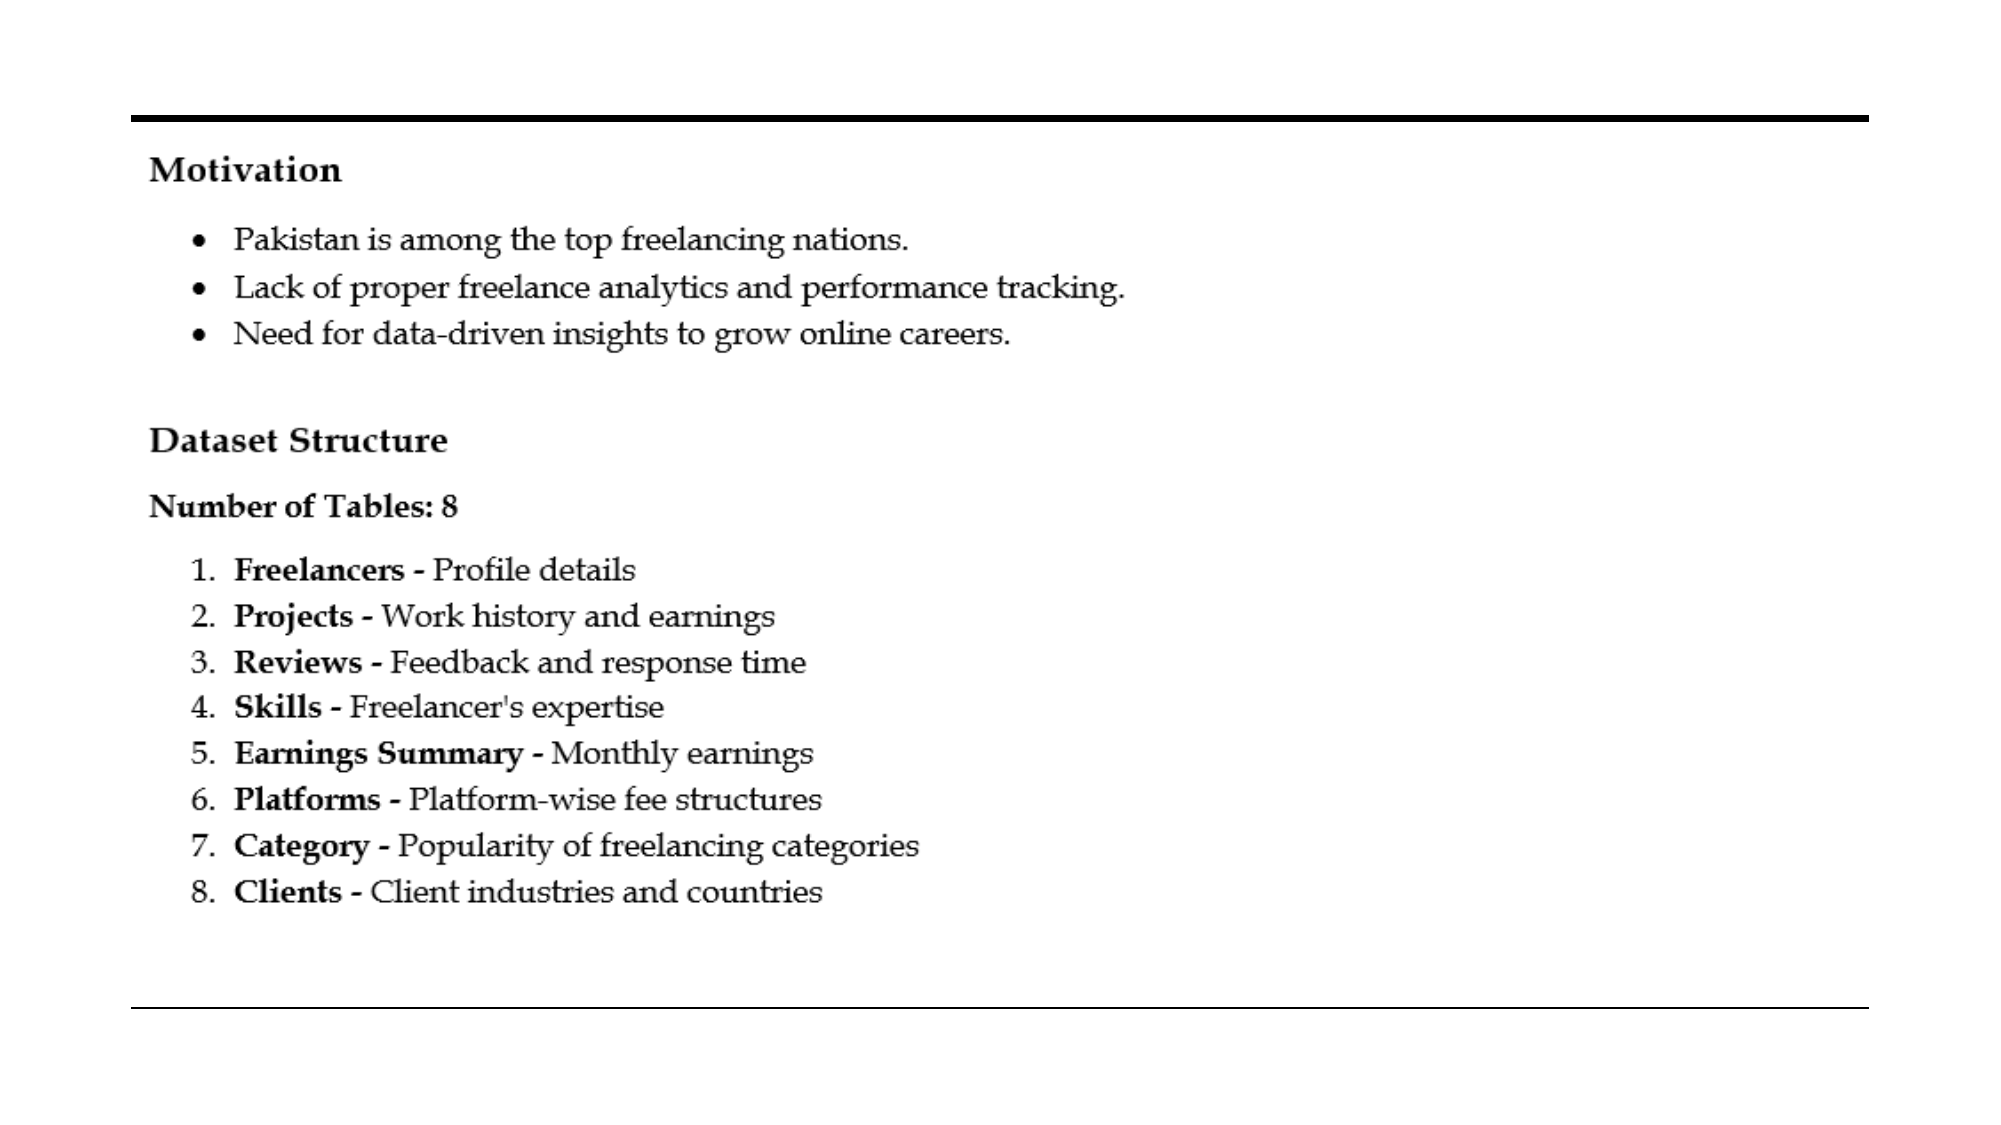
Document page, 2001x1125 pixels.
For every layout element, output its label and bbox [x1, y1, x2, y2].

picture [85, 127, 1288, 997]
